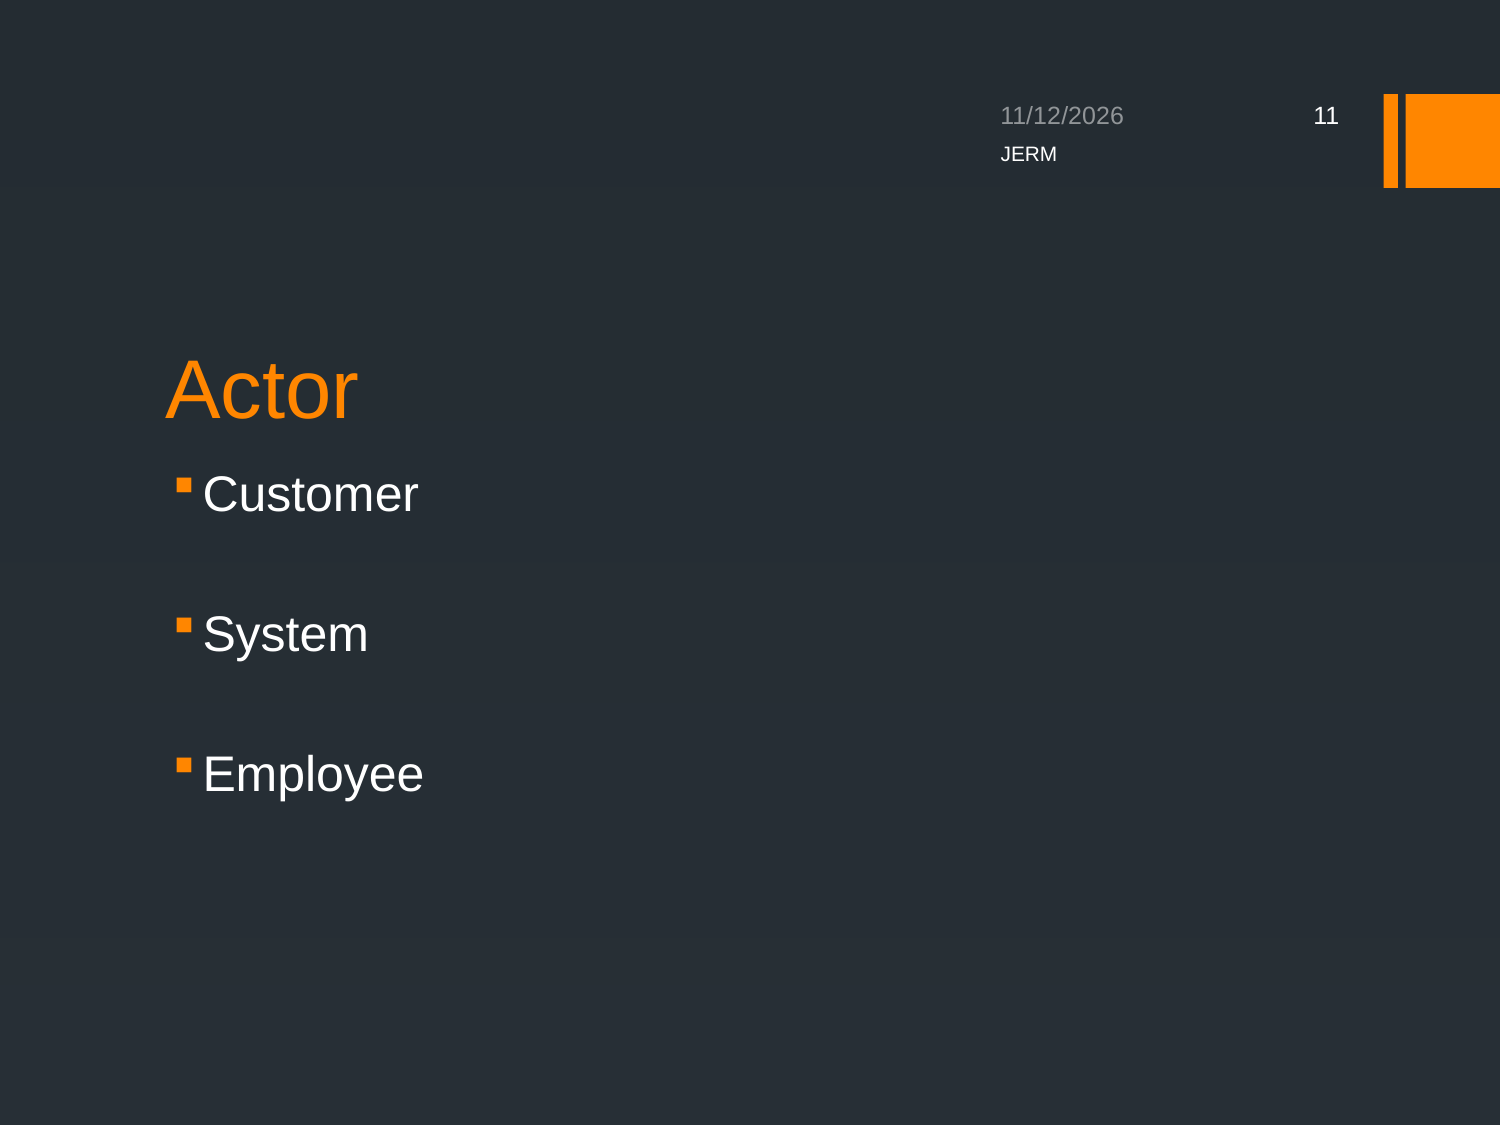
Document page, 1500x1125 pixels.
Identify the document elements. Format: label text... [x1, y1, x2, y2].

title Actor [150, 253, 1350, 443]
slide_number 11 [1199, 90, 1355, 140]
slide_number 08-Jan-17 [985, 90, 1181, 139]
list Customer System Employee [150, 454, 1350, 1035]
footer JERM [985, 140, 1355, 190]
